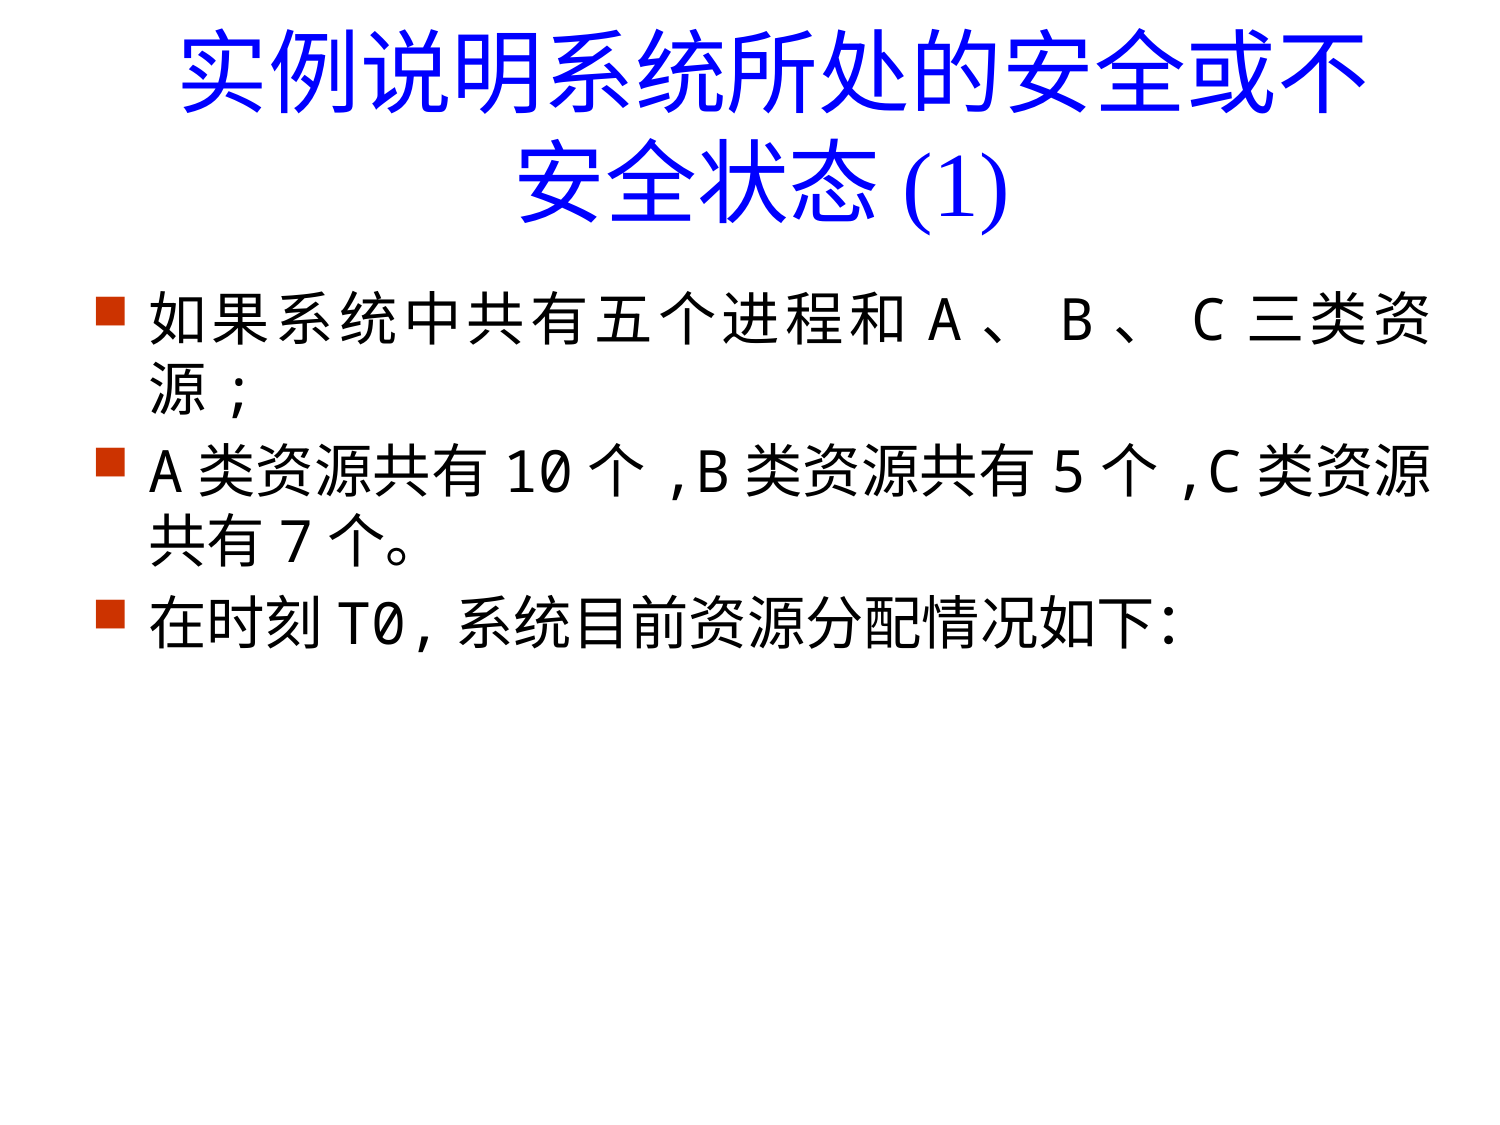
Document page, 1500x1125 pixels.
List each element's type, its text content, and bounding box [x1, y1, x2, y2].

title 实例说明系统所处的安全或不安全状态(1) [135, 30, 1411, 219]
list 如果系统中共有五个进程和A、B、C三类资源; A类资源共有10个,B类资源共有5个,C类资源共有7个。 在时刻T0,系统目前资源分配情况如下： [76, 274, 1448, 1051]
